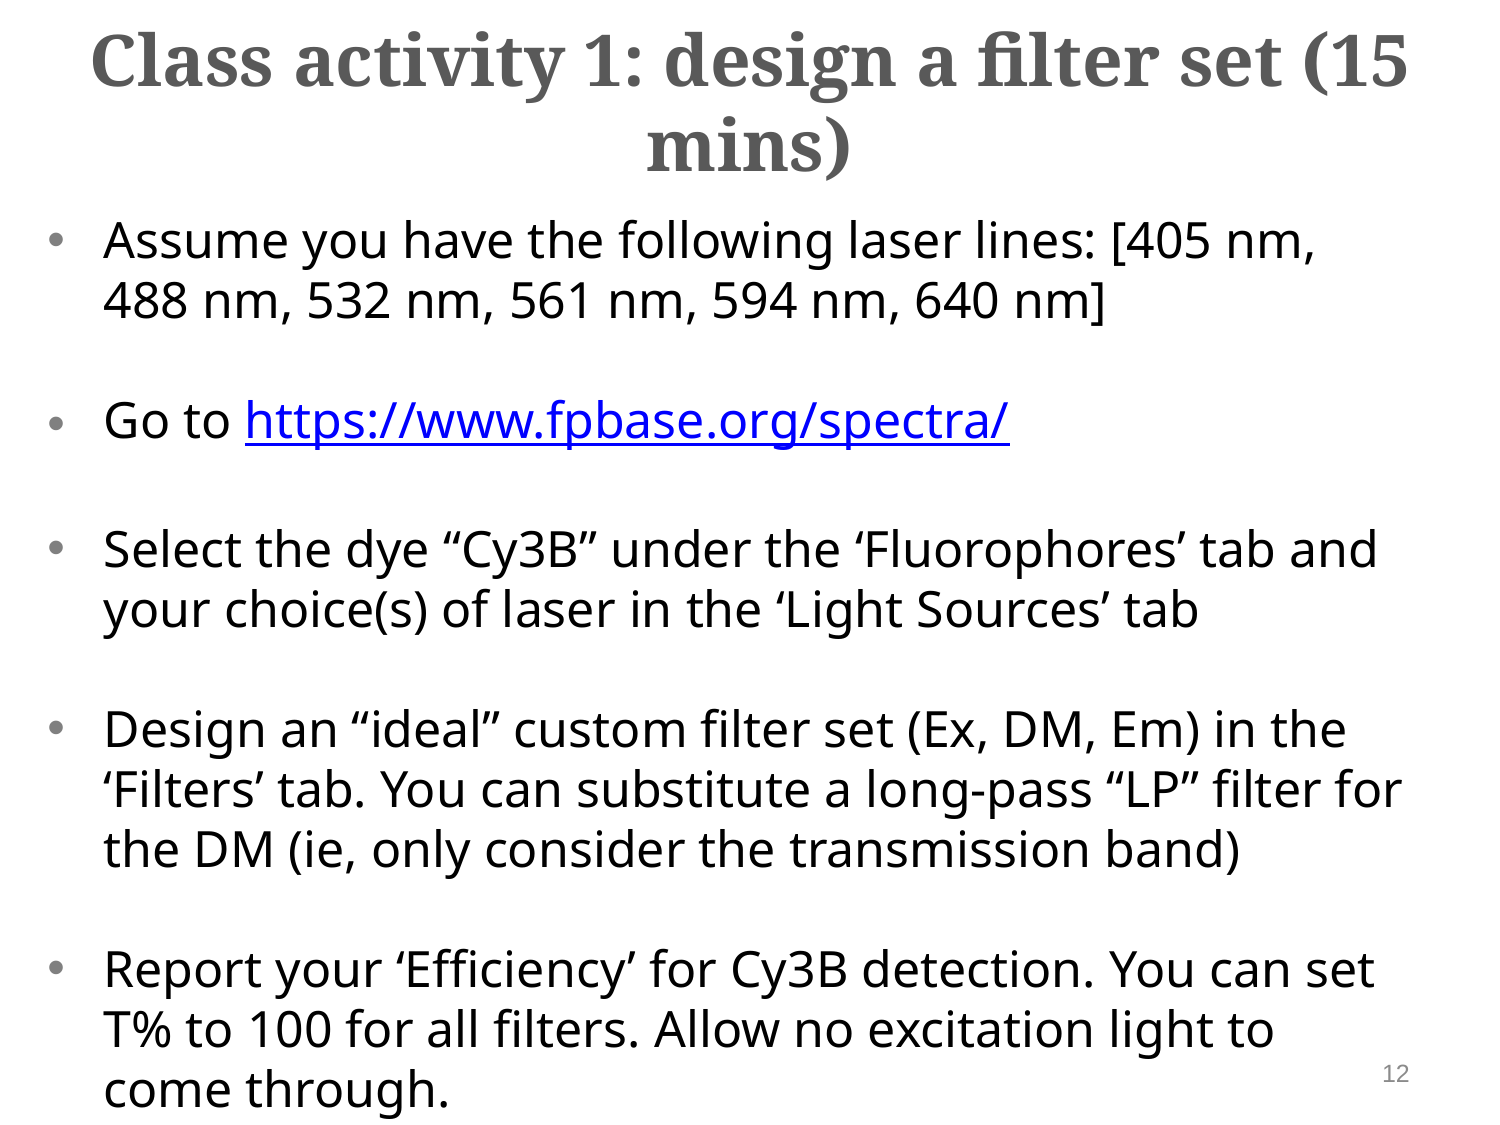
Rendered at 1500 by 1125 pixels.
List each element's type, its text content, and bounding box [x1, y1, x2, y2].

text_box Assume you have the following laser lines: [405 nm, 488 nm, 532 nm, 561 nm, 594 nm, 640 nm] Go to https://www.fpbase.org/spectra/ Select the dye “Cy3B” under the ‘Fluorophores’ tab and your choice(s) of laser in the ‘Light Sources’ tab Design an “ideal” custom filter set (Ex, DM, Em) in the ‘Filters’ tab. You can substitute a long-pass “LP” filter for the DM (ie, only consider the transmission band) Report your ‘Efficiency’ for Cy3B detection. You can set T% to 100 for all filters. Allow no excitation light to come through. [32, 201, 1425, 1043]
slide_number 12 [1074, 1043, 1425, 1103]
text_box Class activity 1: design a filter set (15 mins) [0, 6, 1500, 194]
